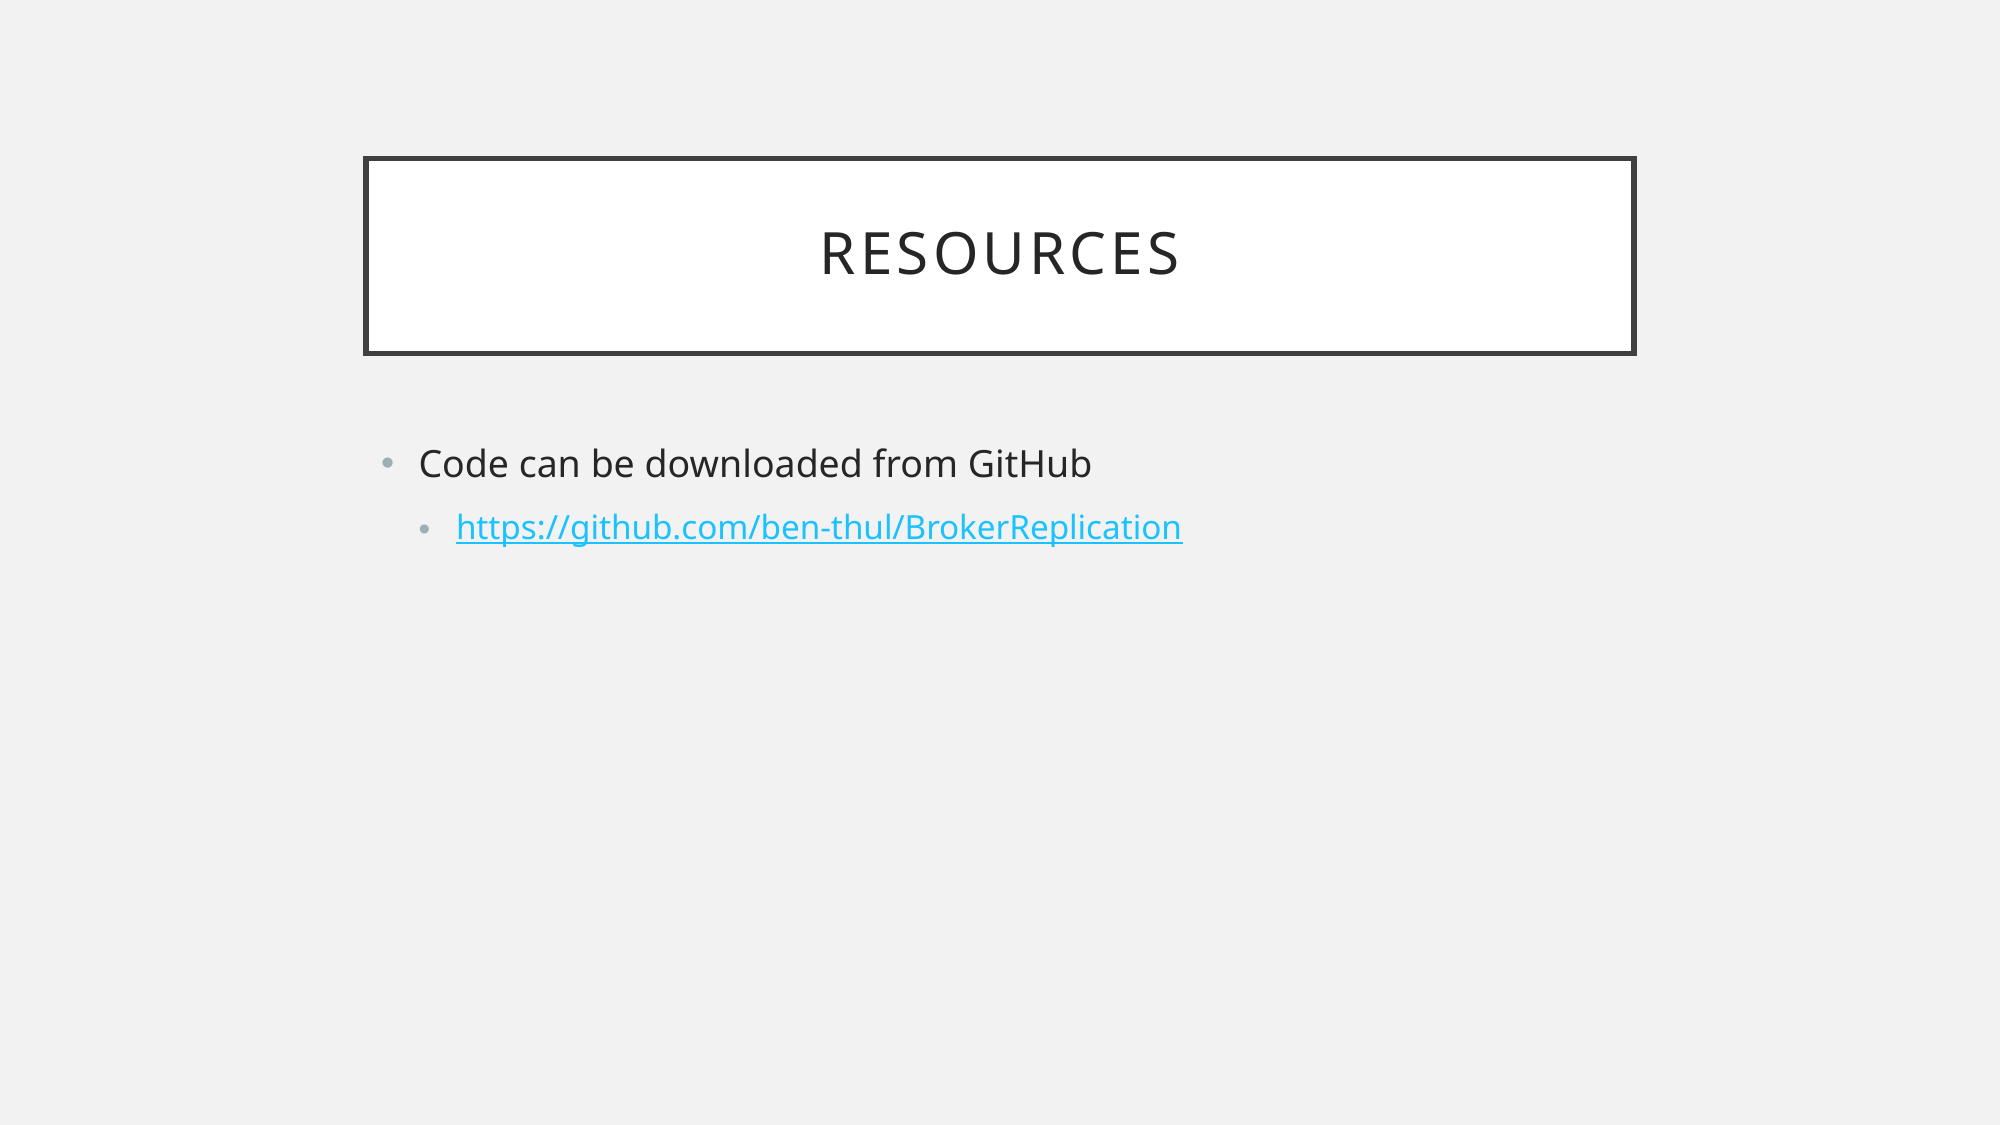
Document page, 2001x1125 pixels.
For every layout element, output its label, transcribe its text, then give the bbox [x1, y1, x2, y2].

title Resources [363, 156, 1637, 356]
list Code can be downloaded from GitHub https://github.com/ben-thul/BrokerReplication [366, 432, 1634, 942]
